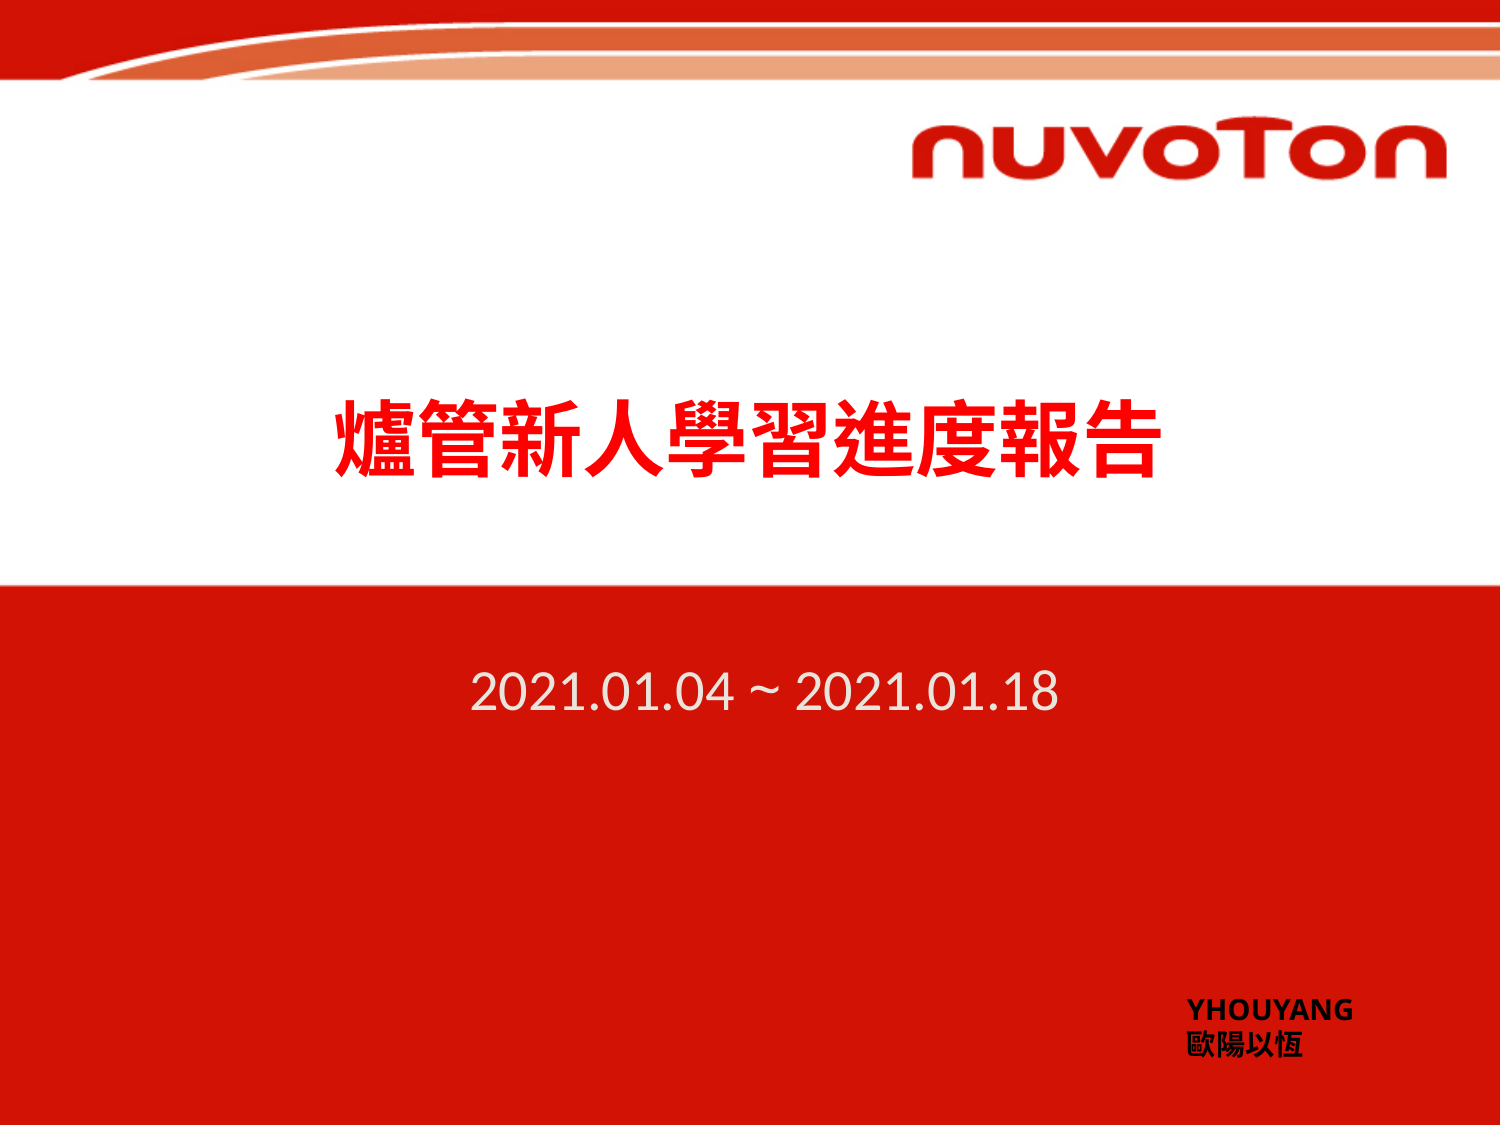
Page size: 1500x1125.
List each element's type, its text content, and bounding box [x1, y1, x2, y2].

text_box 2021.01.04 ~ 2021.01.18 [410, 644, 1120, 730]
footer YHOUYANG 歐陽以恆 [1171, 996, 1430, 1056]
title 爐管新人學習進度報告 [281, 292, 1218, 590]
picture [0, 0, 1500, 1125]
